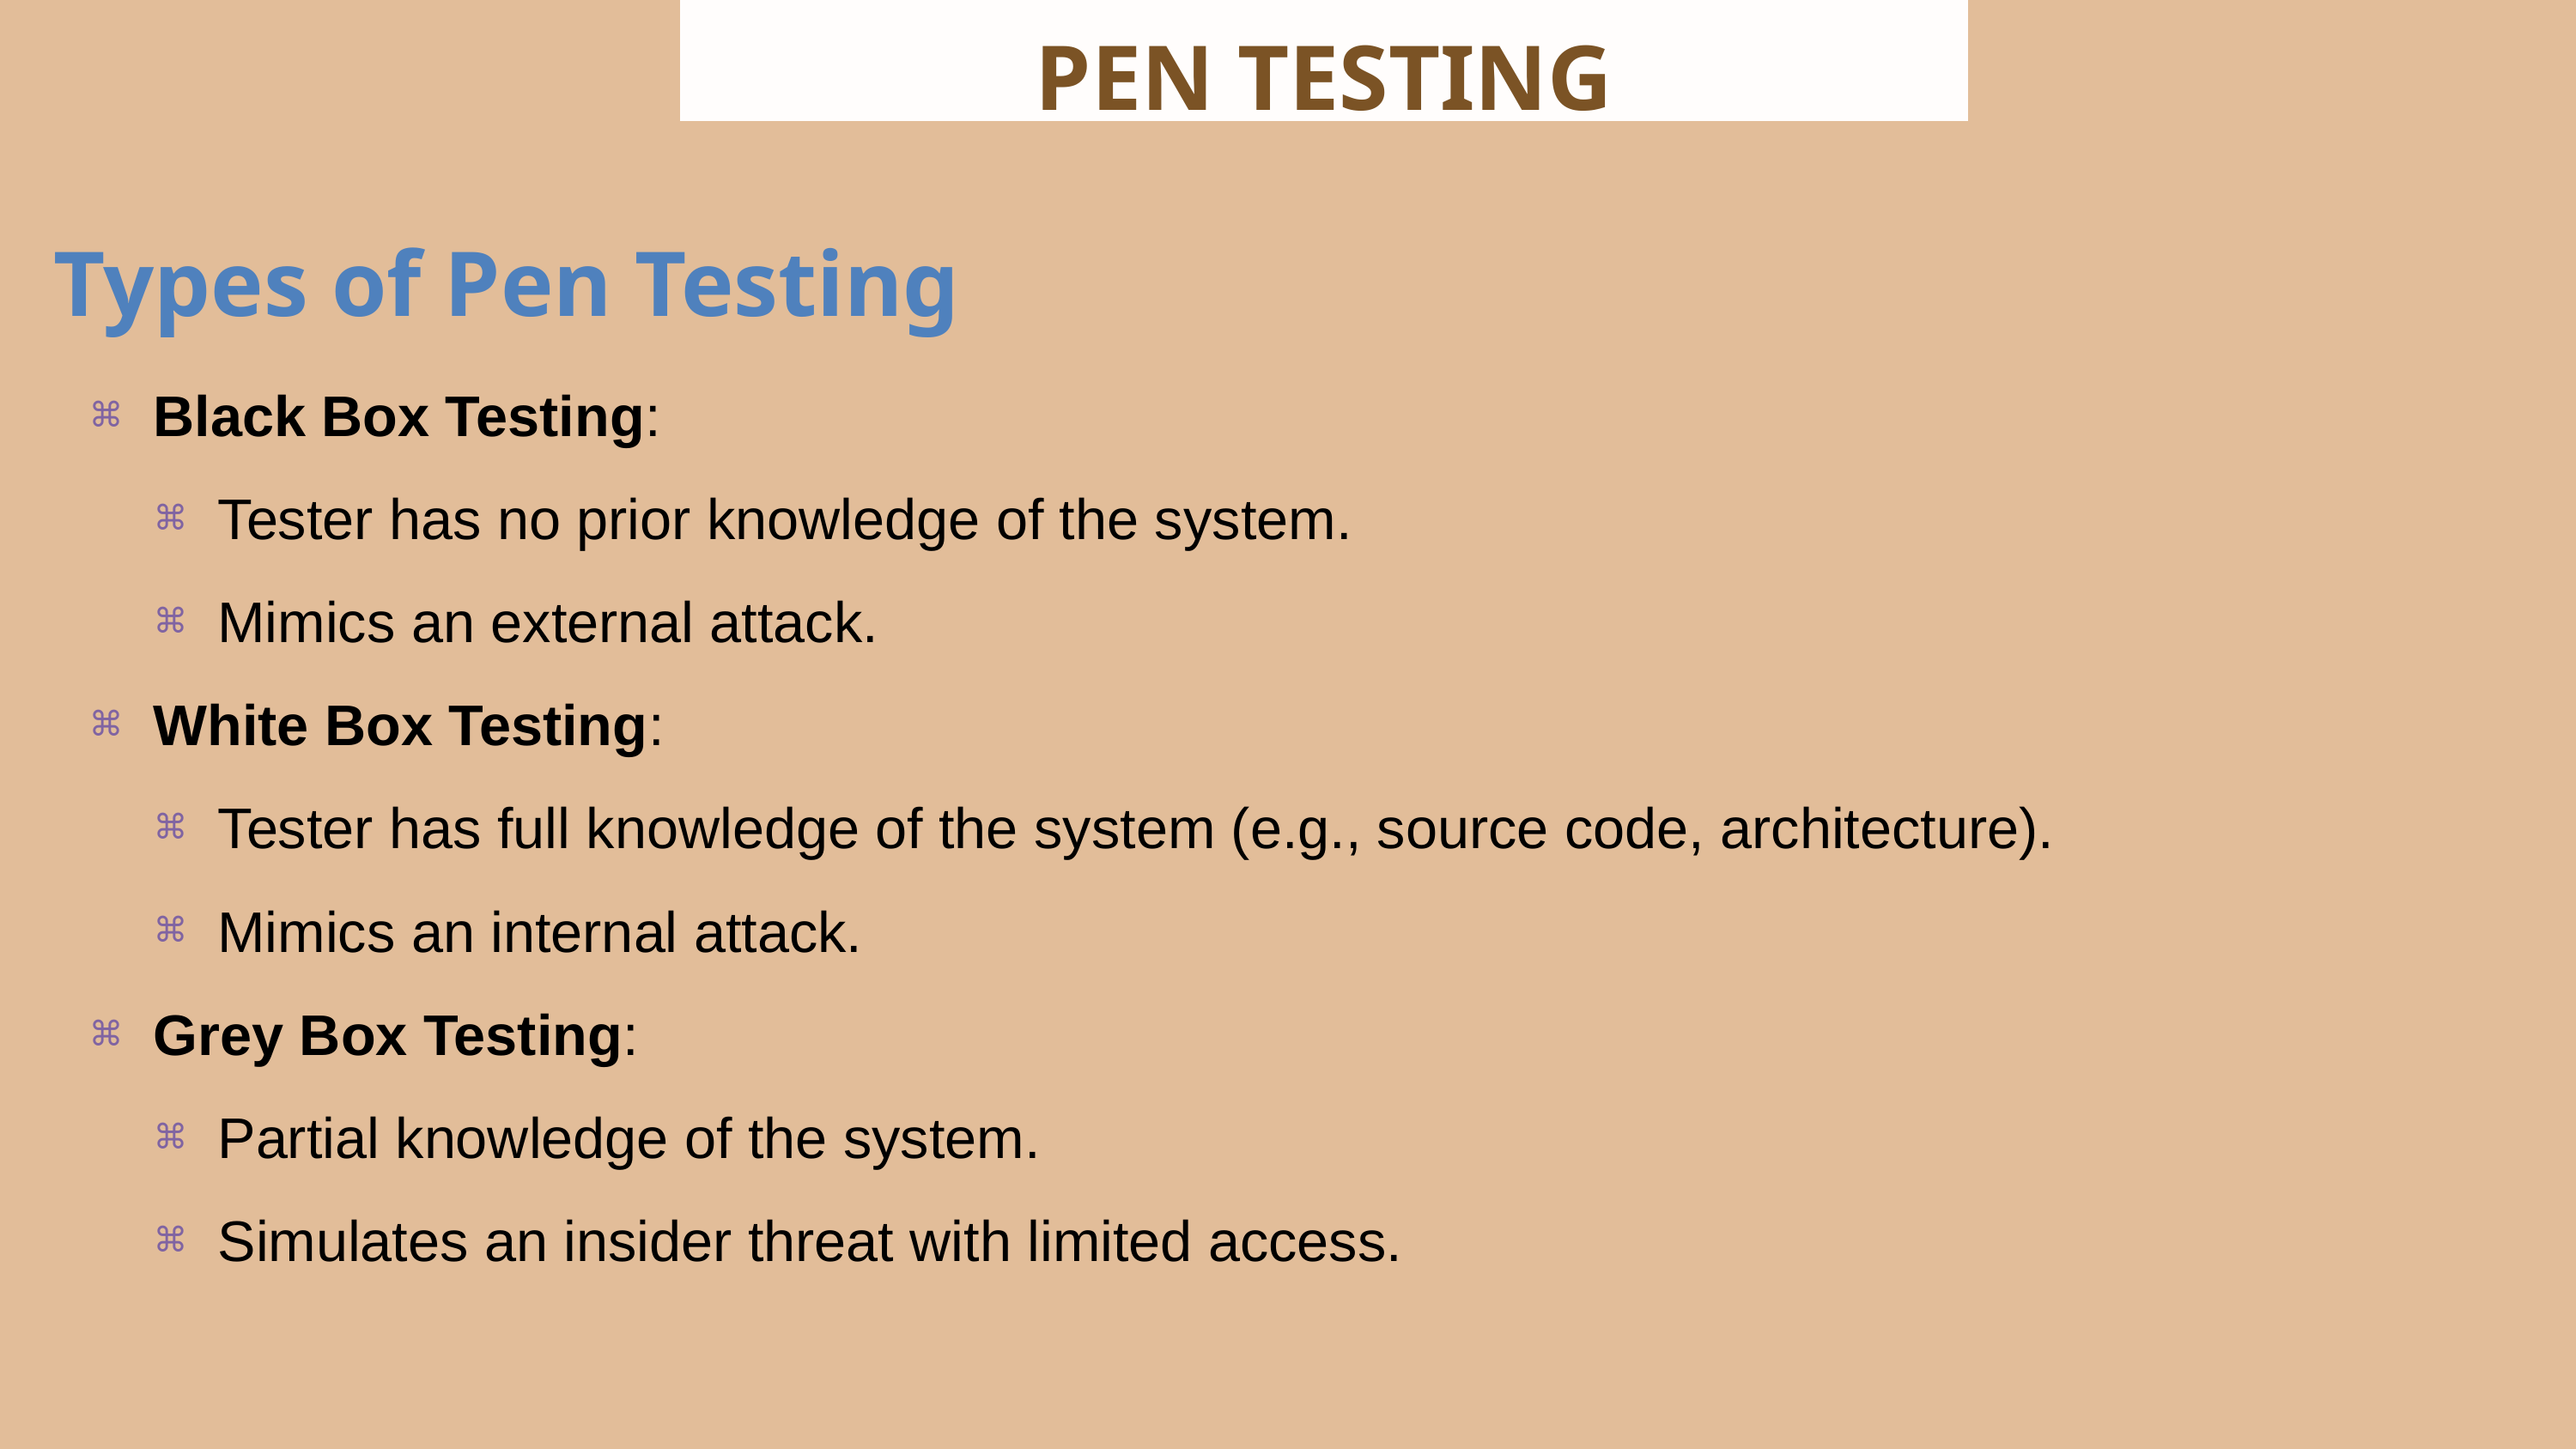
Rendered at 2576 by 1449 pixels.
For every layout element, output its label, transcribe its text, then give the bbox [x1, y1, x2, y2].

text_box Types of Pen Testing [53, 209, 2490, 335]
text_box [679, 0, 1969, 122]
text_box Black Box Testing: Tester has no prior knowledge of the system. Mimics an external attack. White Box Testing: Tester has full knowledge of the system (e.g., source code, architecture). Mimics an internal attack. Grey Box Testing: Partial knowledge of the system. Simulates an insider threat with limited access. [53, 335, 2490, 1393]
